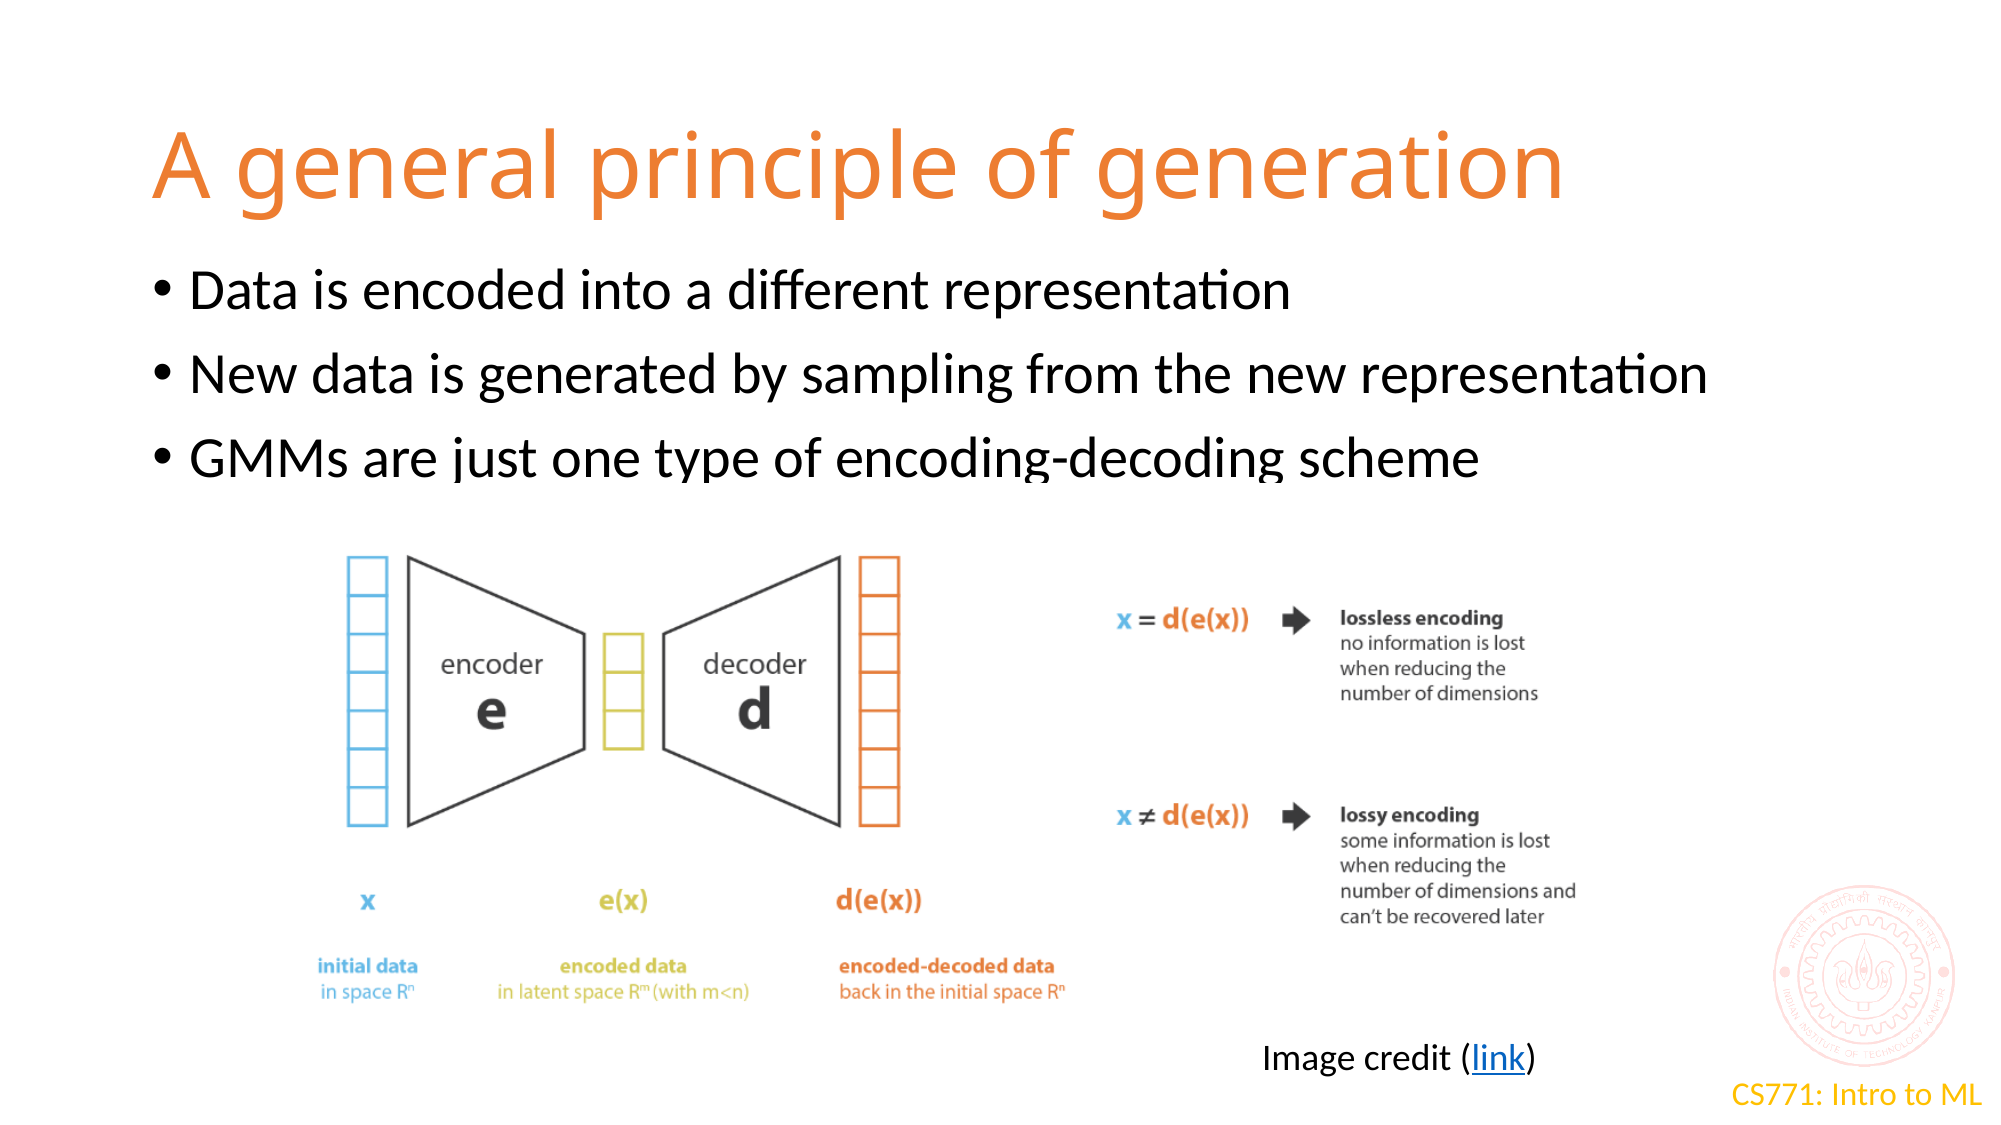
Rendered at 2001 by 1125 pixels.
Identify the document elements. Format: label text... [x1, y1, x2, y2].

list Data is encoded into a different representation New data is generated by sampling from the new representation GMMs are just one type of encoding-decoding scheme [137, 252, 1863, 966]
picture [254, 483, 1616, 1057]
title A general principle of generation [137, 59, 1863, 252]
text_box Image credit (link) [1247, 1025, 1711, 1086]
